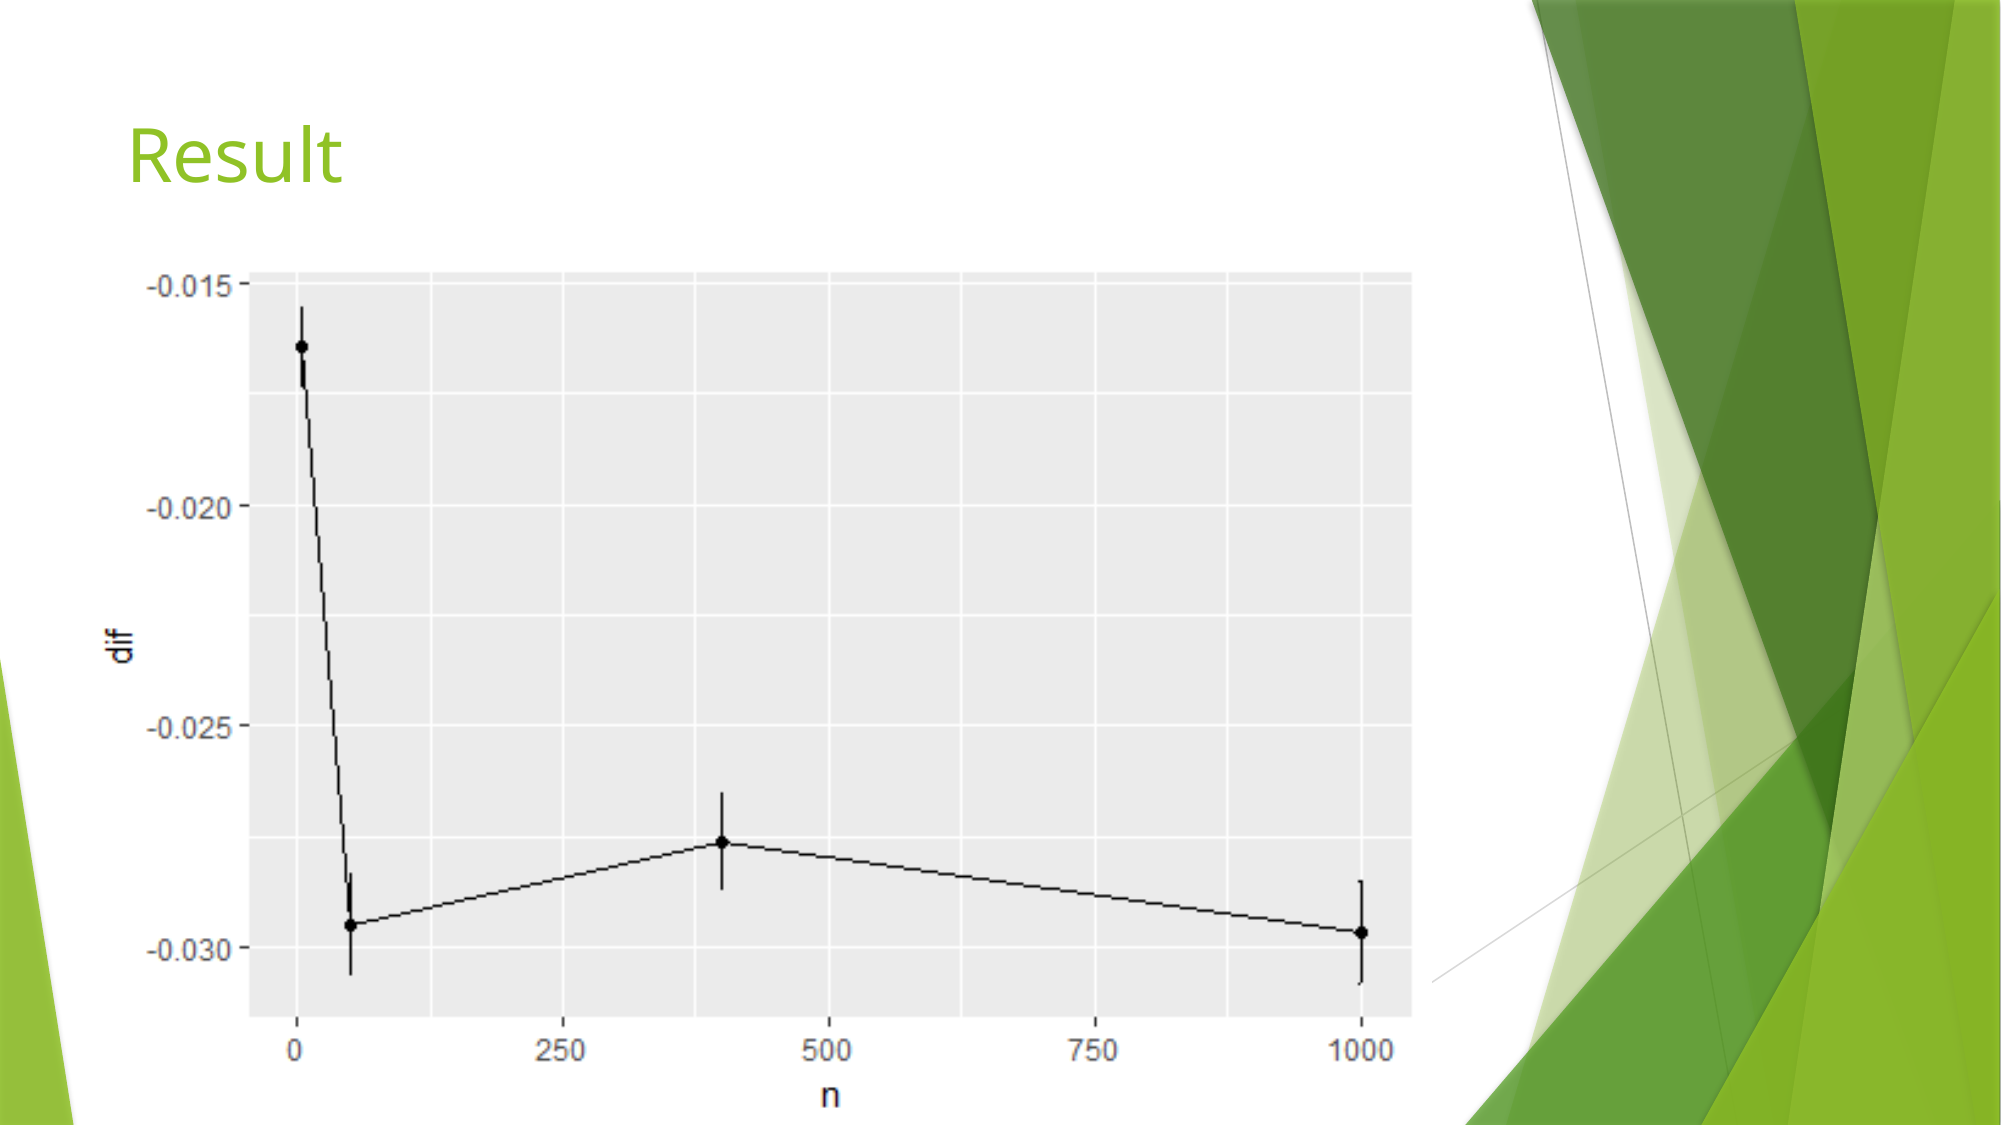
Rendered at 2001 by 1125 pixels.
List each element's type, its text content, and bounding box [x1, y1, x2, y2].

title Result [111, 99, 1522, 317]
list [84, 255, 1433, 1125]
